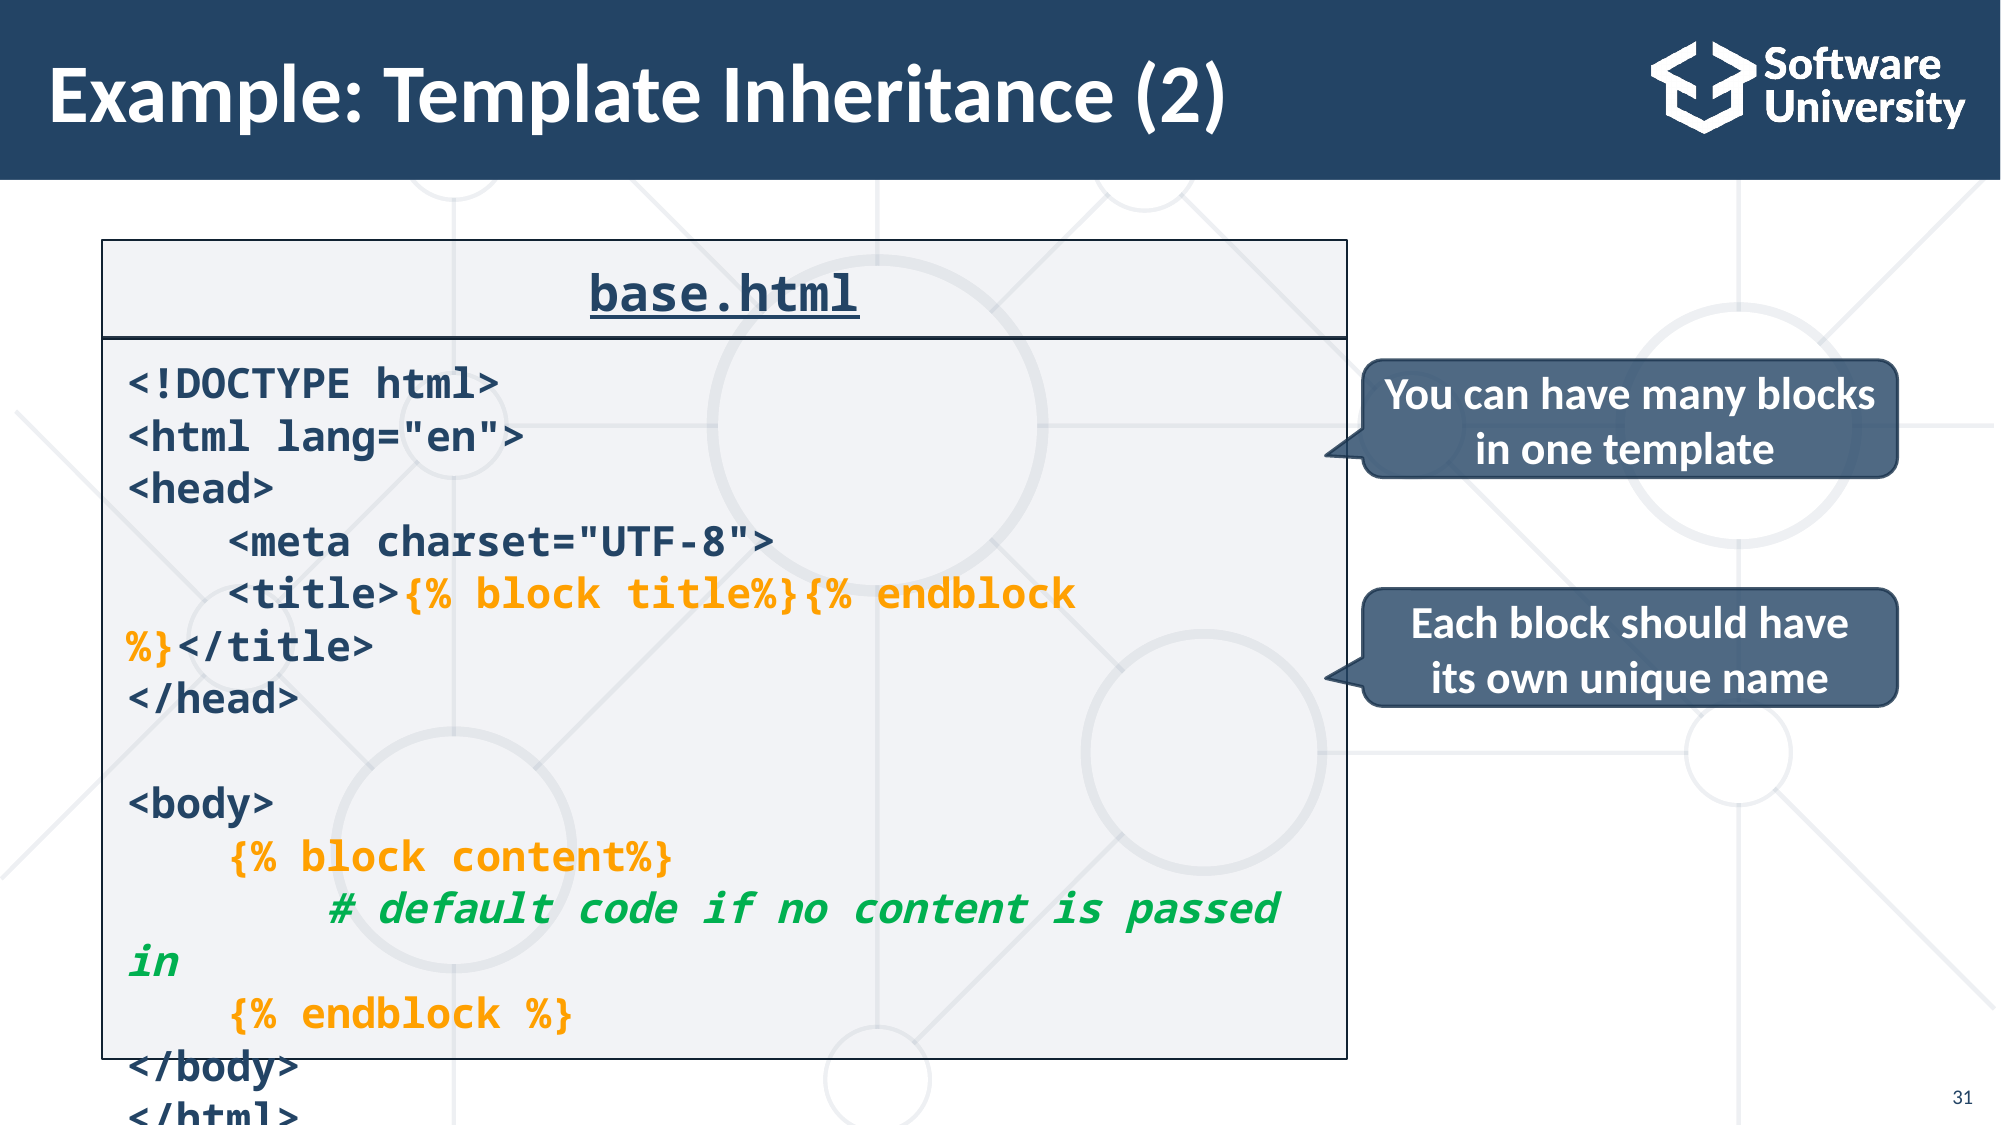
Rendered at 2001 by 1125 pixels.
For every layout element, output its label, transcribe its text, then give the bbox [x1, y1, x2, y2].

picture [1651, 41, 1966, 134]
list <!DOCTYPE html> <html lang="en"> <head> <meta charset="UTF-8"> <title>{% block title%}{% endblock %}</title> </head> <body> {% block content%} # default code if no content is passed in {% endblock %} </body> </html> [101, 336, 1348, 1060]
text_box base.html [102, 240, 1347, 339]
title Example: Template Inheritance (2) [31, 16, 1625, 162]
text_box Each block should have its own unique name [1323, 586, 1900, 709]
slide_number 31 [1927, 1067, 1989, 1117]
text_box You can have many blocks in one template [1323, 357, 1900, 480]
